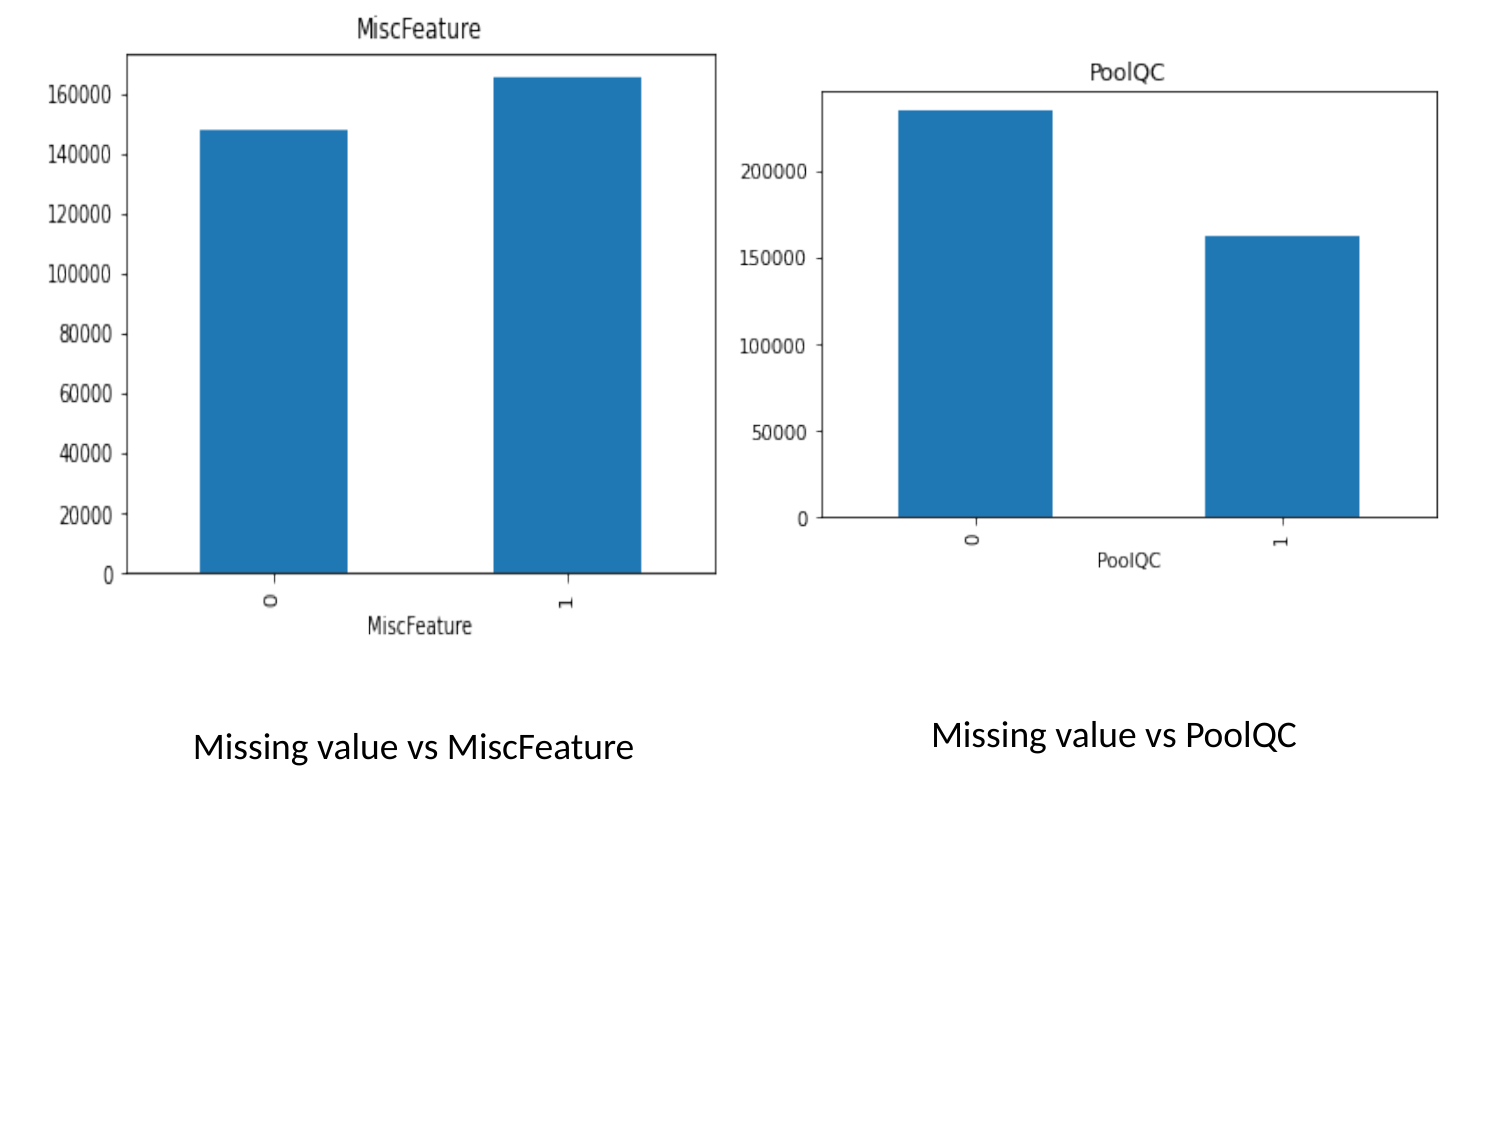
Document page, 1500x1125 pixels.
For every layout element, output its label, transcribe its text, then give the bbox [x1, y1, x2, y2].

picture [726, 46, 1448, 587]
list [34, 0, 726, 657]
text_box Missing value vs MiscFeature [178, 714, 650, 820]
text_box Missing value vs PoolQC [916, 703, 1313, 808]
